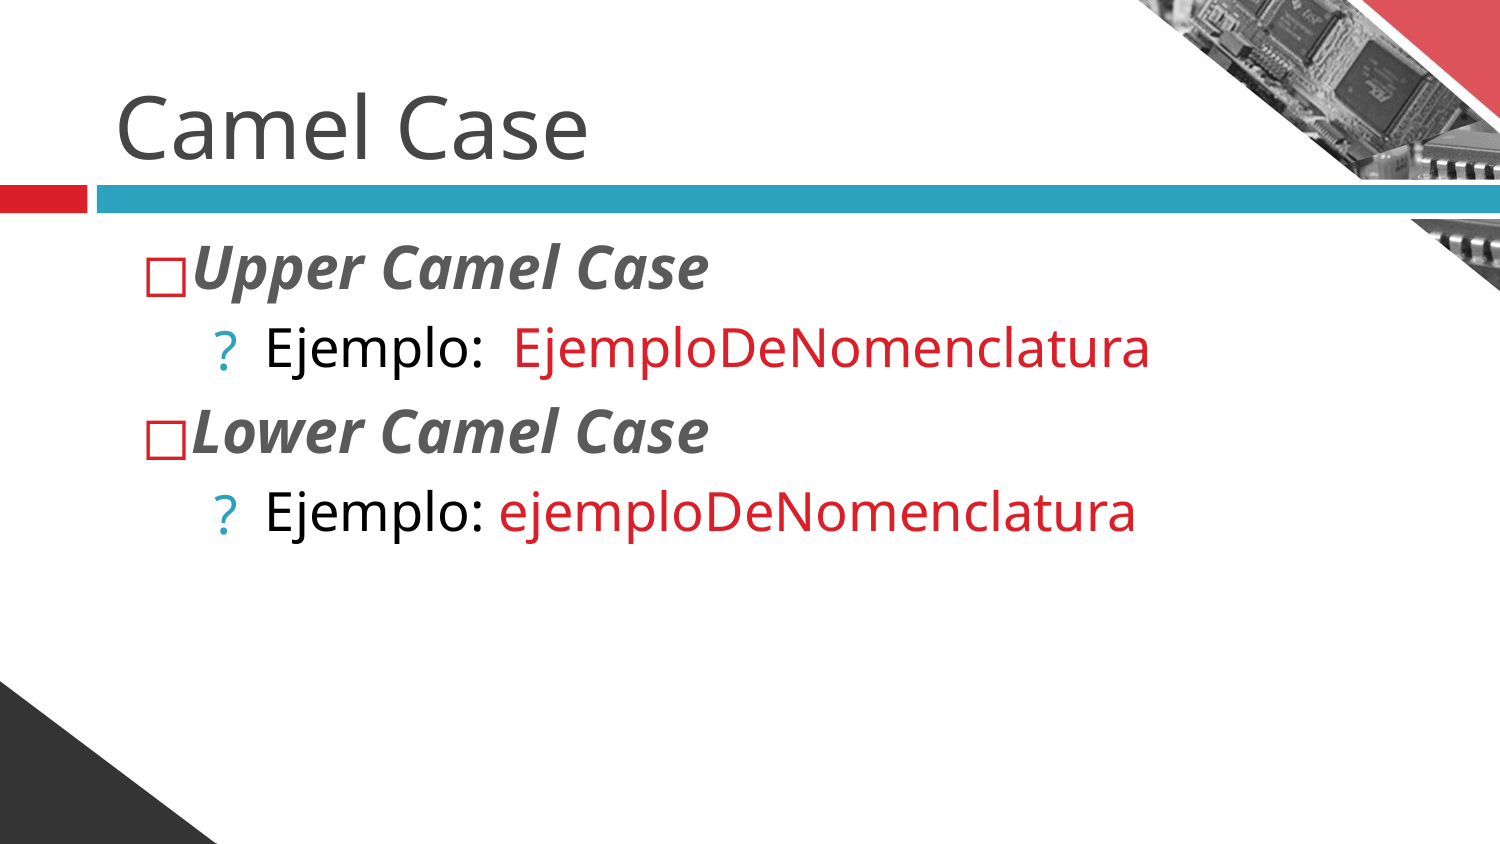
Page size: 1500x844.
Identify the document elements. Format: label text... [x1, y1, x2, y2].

picture [0, 0, 1500, 179]
list Upper Camel Case Ejemplo: EjemploDeNomenclatura Lower Camel Case Ejemplo: ejemploDeNomenclatura [99, 221, 1438, 760]
picture [0, 219, 1500, 844]
title Camel Case [99, 19, 1438, 185]
